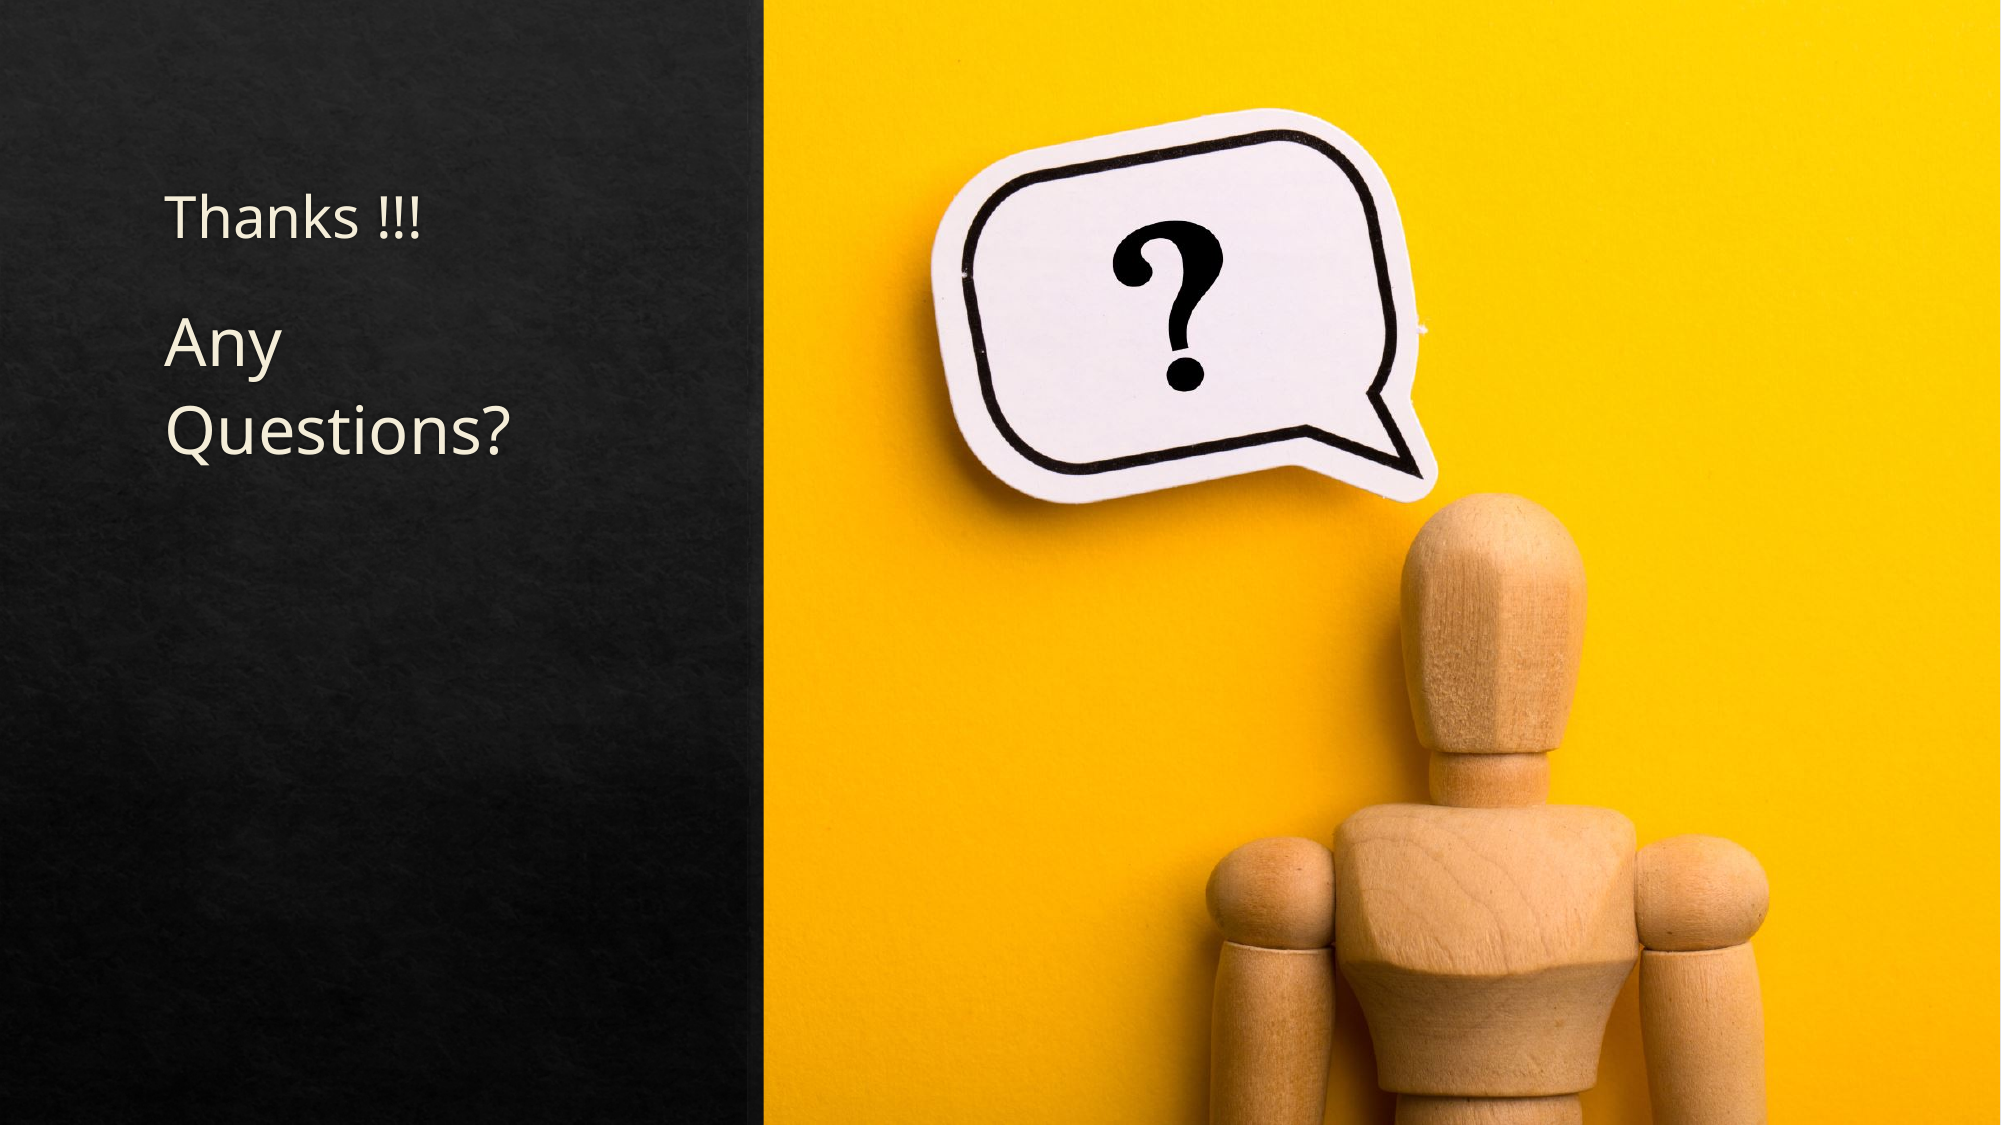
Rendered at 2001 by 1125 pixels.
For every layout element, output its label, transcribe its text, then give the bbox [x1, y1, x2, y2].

title Thanks !!! [149, 99, 655, 260]
text_box [0, 0, 740, 1125]
picture [746, 0, 2000, 1125]
list Any Questions? [149, 284, 655, 950]
